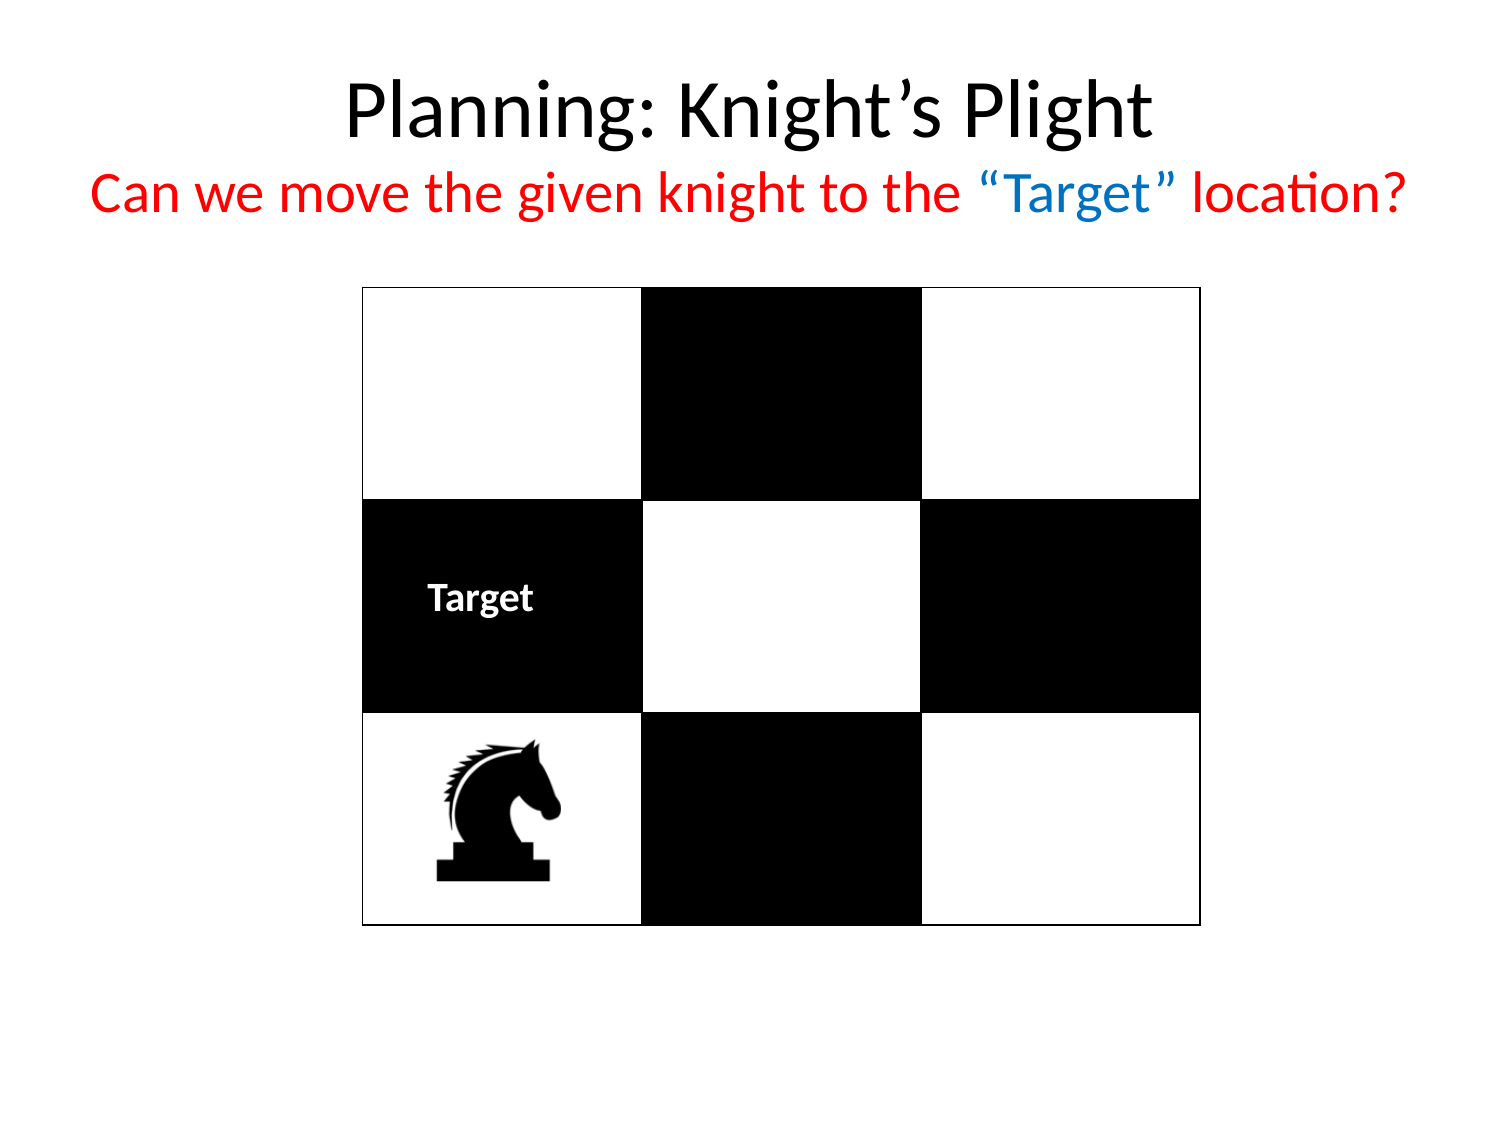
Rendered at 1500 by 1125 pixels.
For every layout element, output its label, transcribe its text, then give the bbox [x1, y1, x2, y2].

table_header [363, 288, 641, 499]
table_cell [643, 713, 920, 924]
text_box Target [412, 562, 563, 628]
table_cell [363, 501, 641, 712]
table_cell [922, 501, 1199, 712]
table_header [643, 288, 920, 499]
table_header [922, 288, 1199, 499]
picture [424, 737, 561, 890]
title Planning: Knight’s Plight Can we move the given knight to the “Target” location? [75, 45, 1425, 233]
table_cell [643, 501, 920, 712]
table_cell [922, 713, 1199, 924]
table_cell [363, 713, 641, 924]
